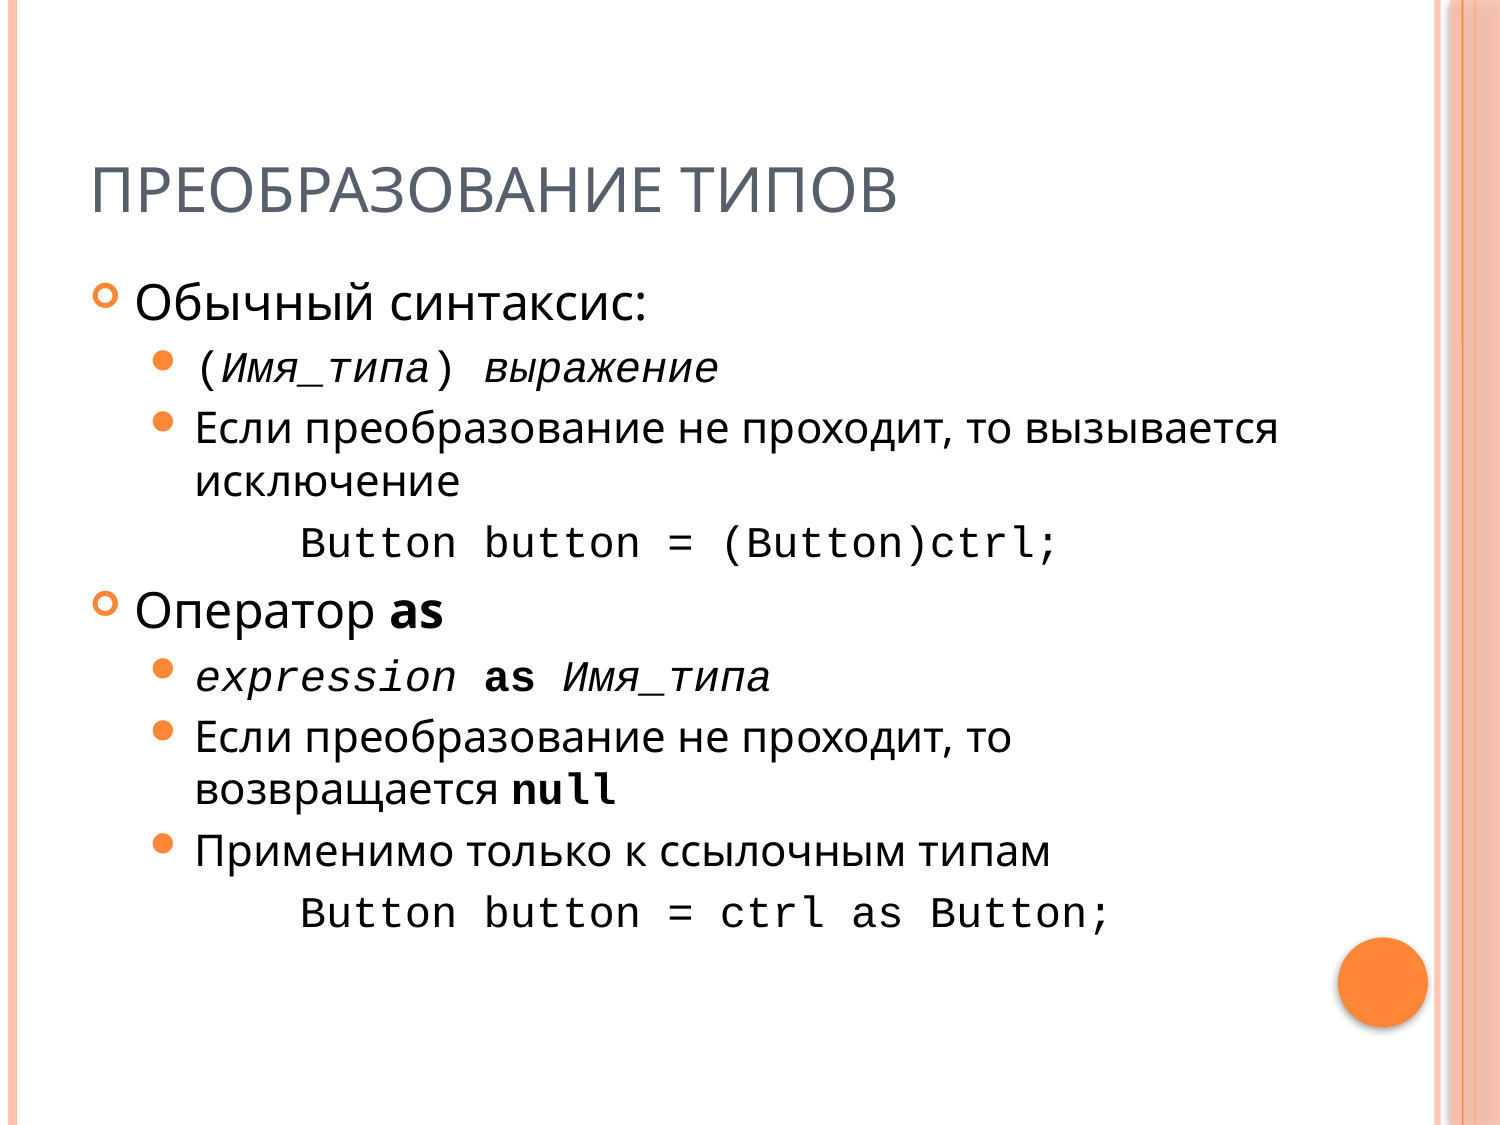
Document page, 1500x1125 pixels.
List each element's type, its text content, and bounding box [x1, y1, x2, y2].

title Преобразование типов [75, 45, 1300, 233]
list Обычный синтаксис: (Имя_типа) выражение Если преобразование не проходит, то вызывается исключение Button button = (Button)ctrl; Оператор as expression as Имя_типа Если преобразование не проходит, то возвращается null Применимо только к ссылочным типам Button button = ctrl as Button; [75, 262, 1300, 1062]
